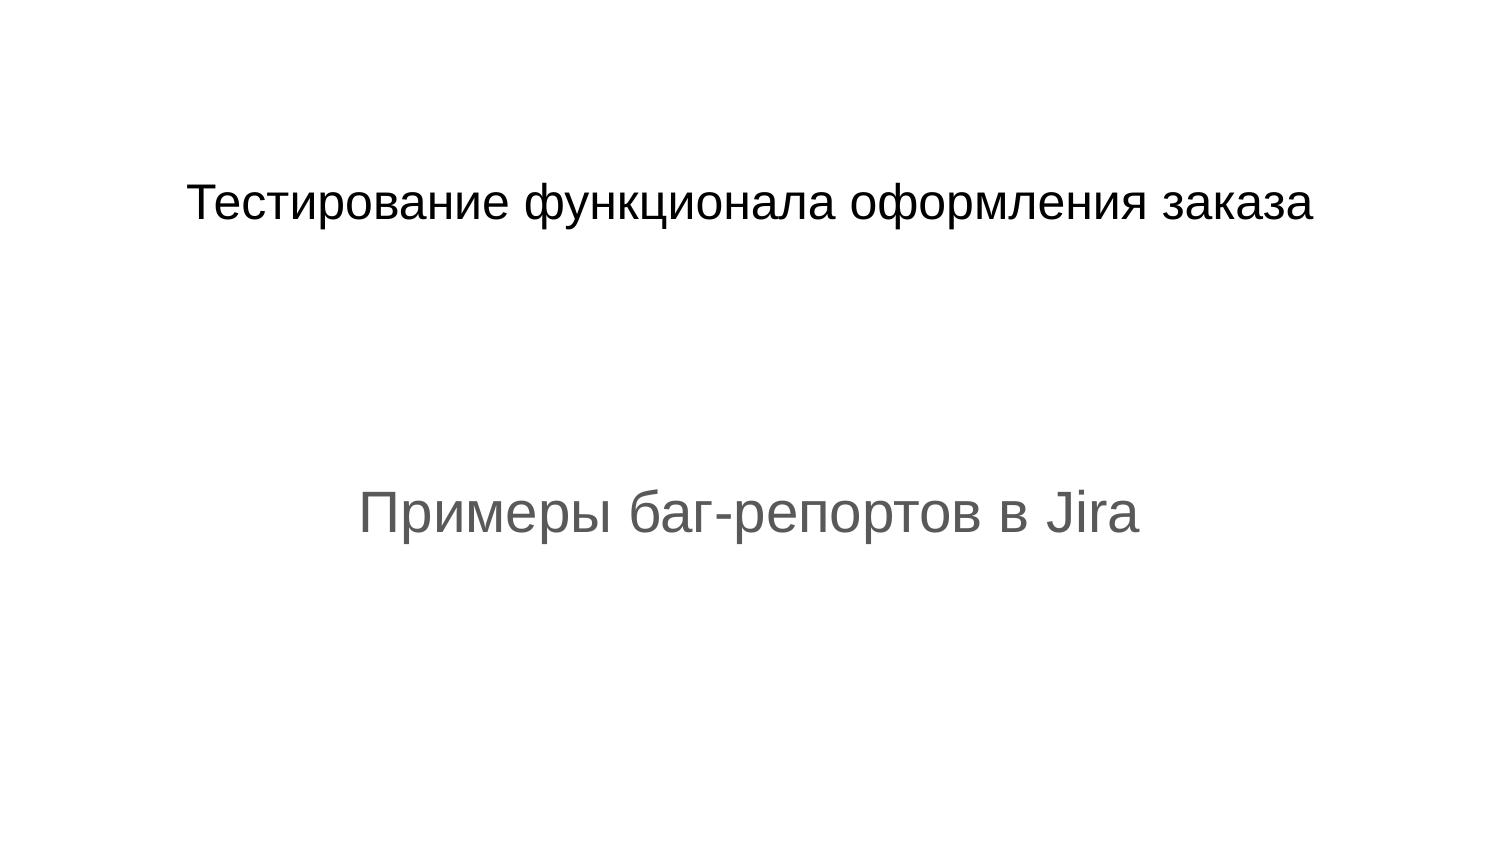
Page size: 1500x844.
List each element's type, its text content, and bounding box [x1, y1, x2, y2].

title Тестирование функционала оформления заказа [51, 126, 1449, 246]
subtitle Примеры баг-репортов в Jira [51, 464, 1449, 595]
